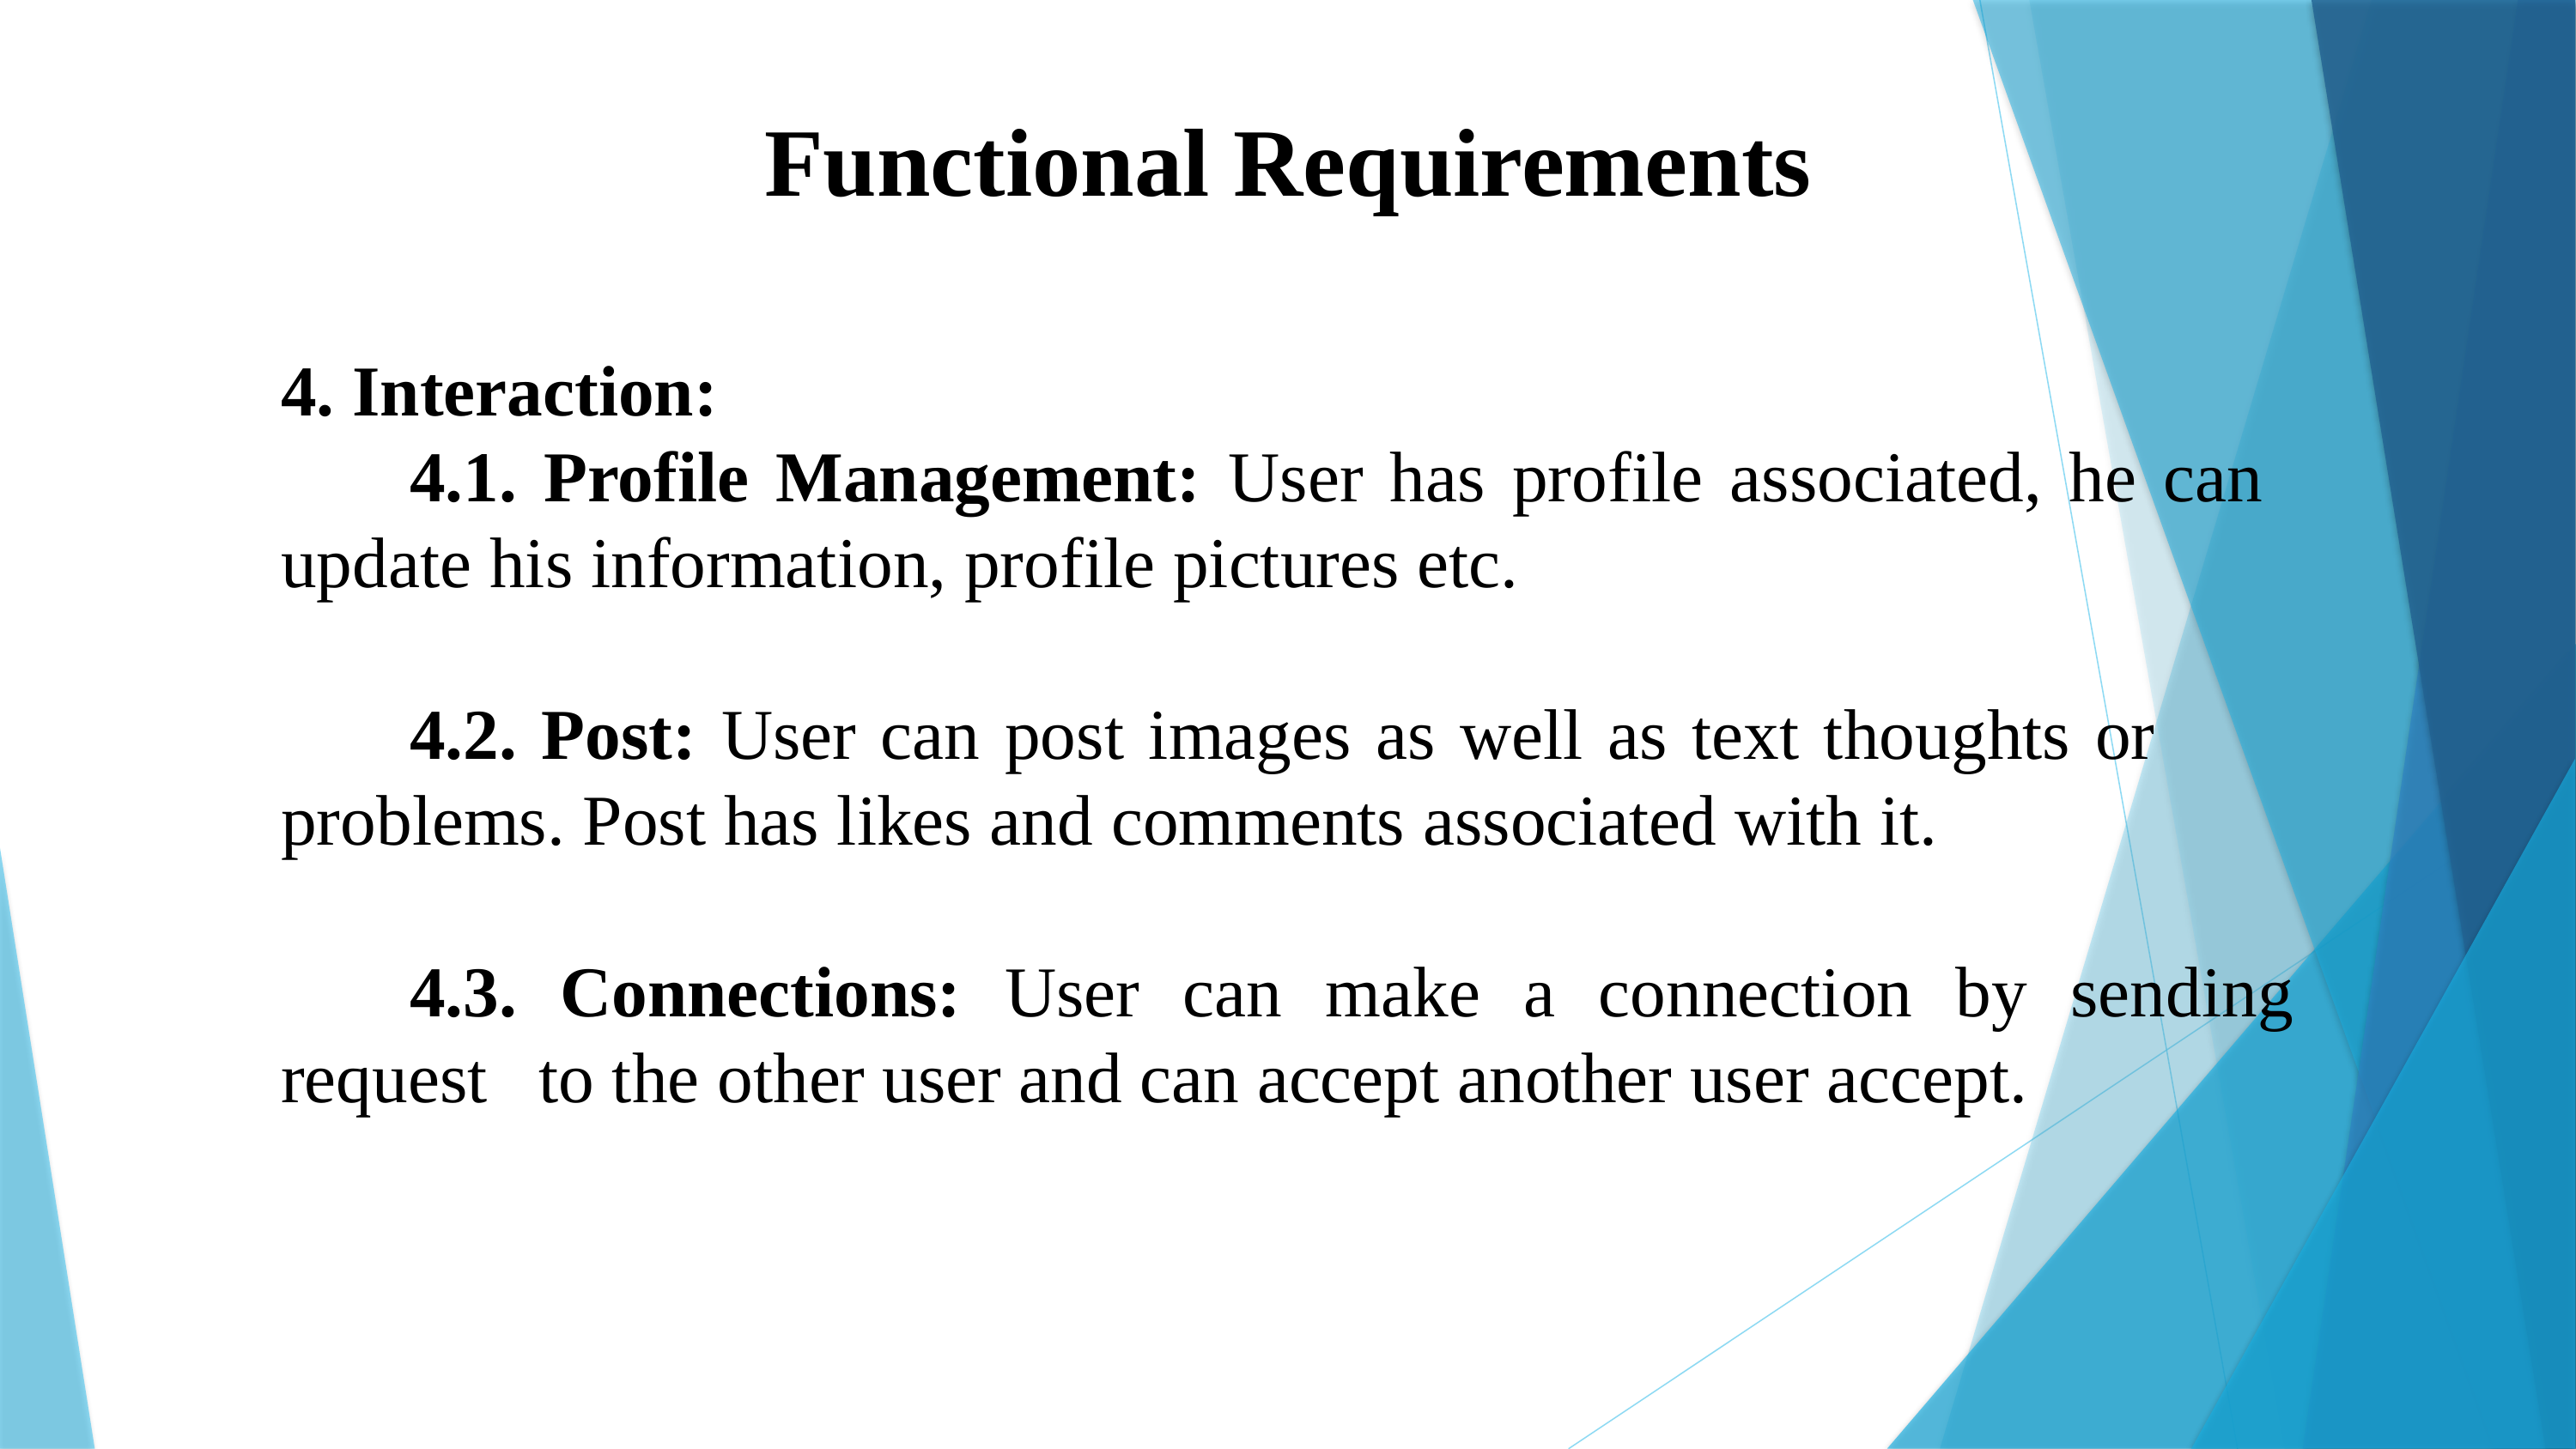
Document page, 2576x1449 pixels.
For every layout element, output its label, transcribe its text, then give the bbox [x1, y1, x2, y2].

text_box 4. Interaction: 4.1. Profile Management: User has profile associated, he can update his information, profile pictures etc. 4.2. Post: User can post images as well as text thoughts or problems. Post has likes and comments associated with it. 4.3. Connections: User can make a connection by sending request to the other user and can accept another user accept. [268, 337, 2308, 1124]
text_box Functional Requirements [743, 58, 1833, 215]
